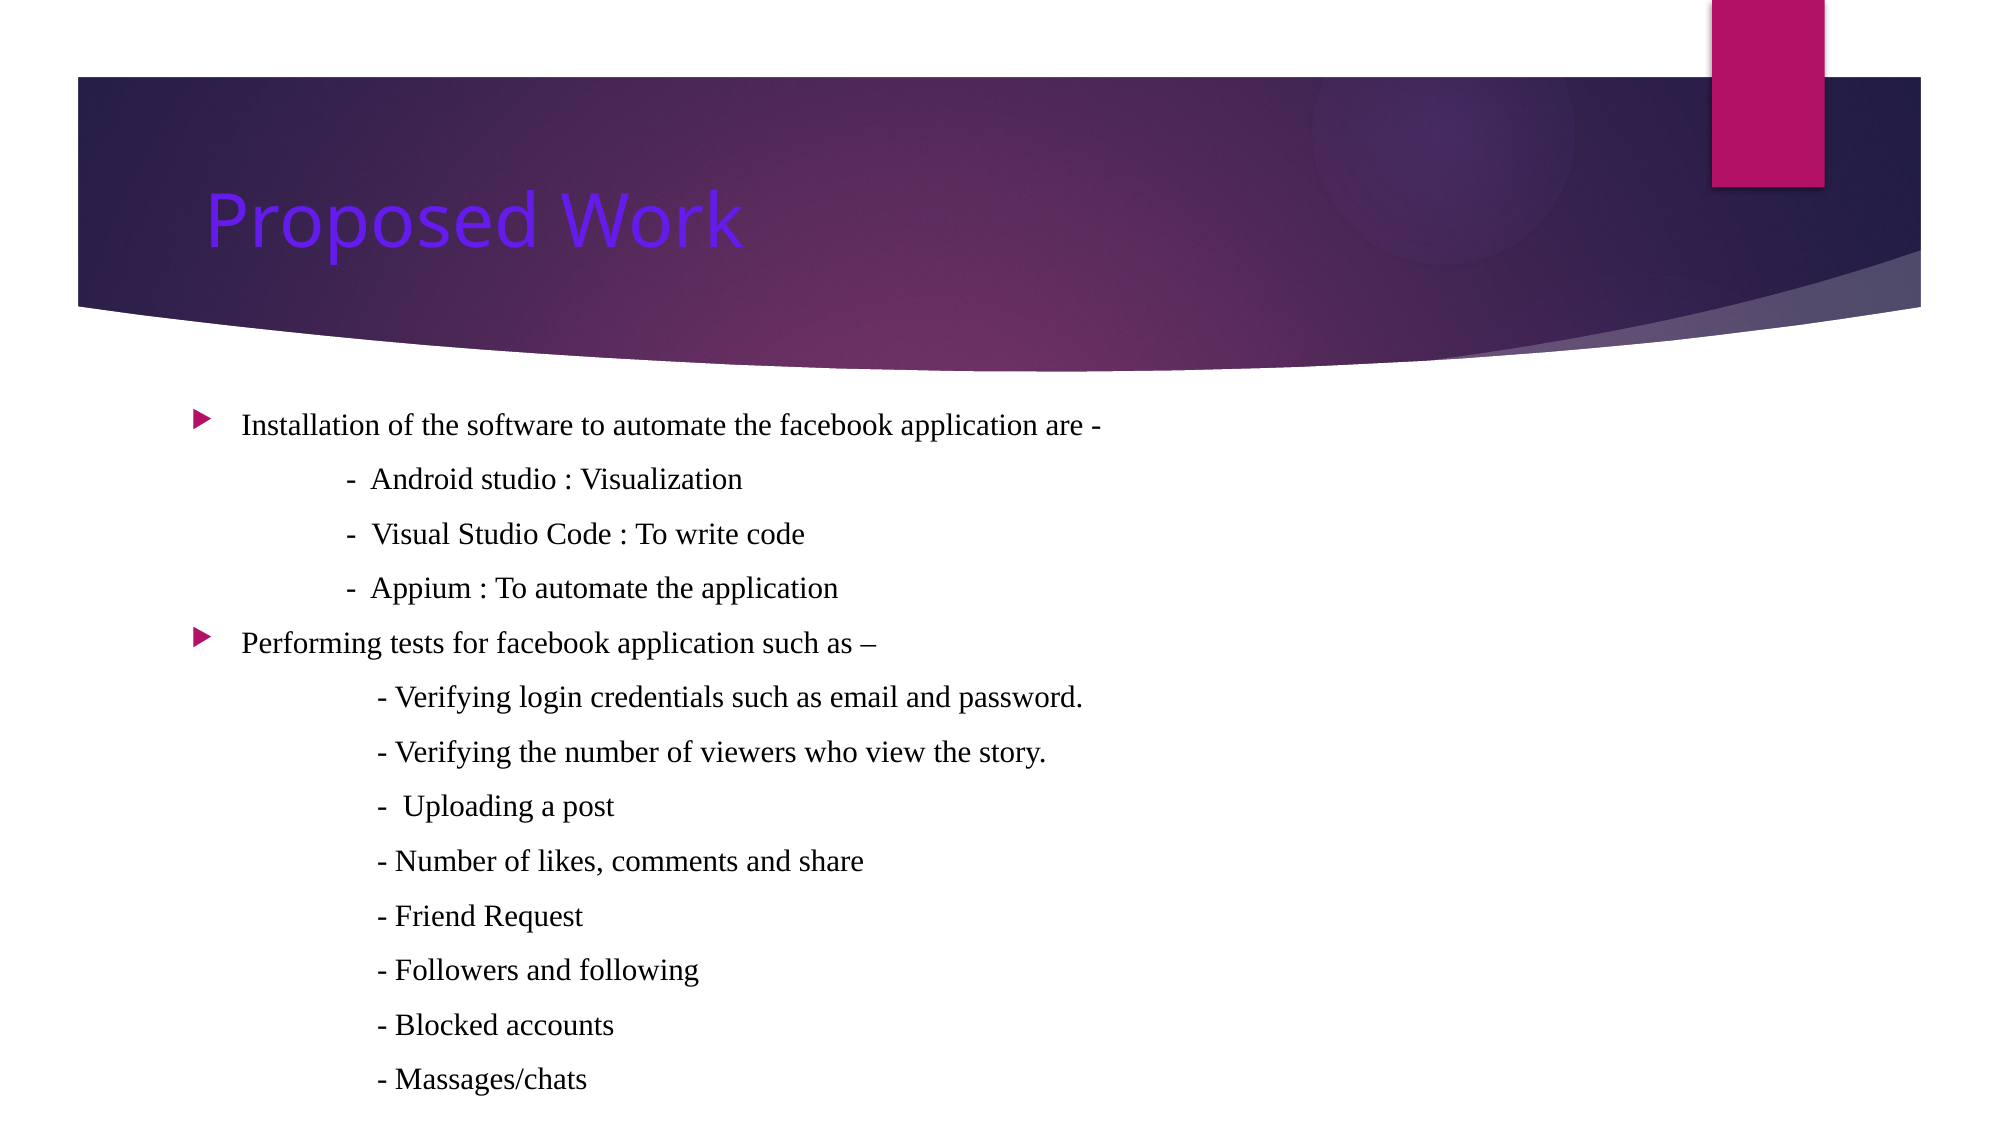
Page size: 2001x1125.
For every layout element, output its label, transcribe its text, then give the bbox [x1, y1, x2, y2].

list Installation of the software to automate the facebook application are - - Android studio : Visualization - Visual Studio Code : To write code - Appium : To automate the application Performing tests for facebook application such as – - Verifying login credentials such as email and password. - Verifying the number of viewers who view the story. - Uploading a post - Number of likes, comments and share - Friend Request - Followers and following - Blocked accounts - Massages/chats [176, 396, 1731, 1107]
title Proposed Work [189, 159, 1627, 276]
